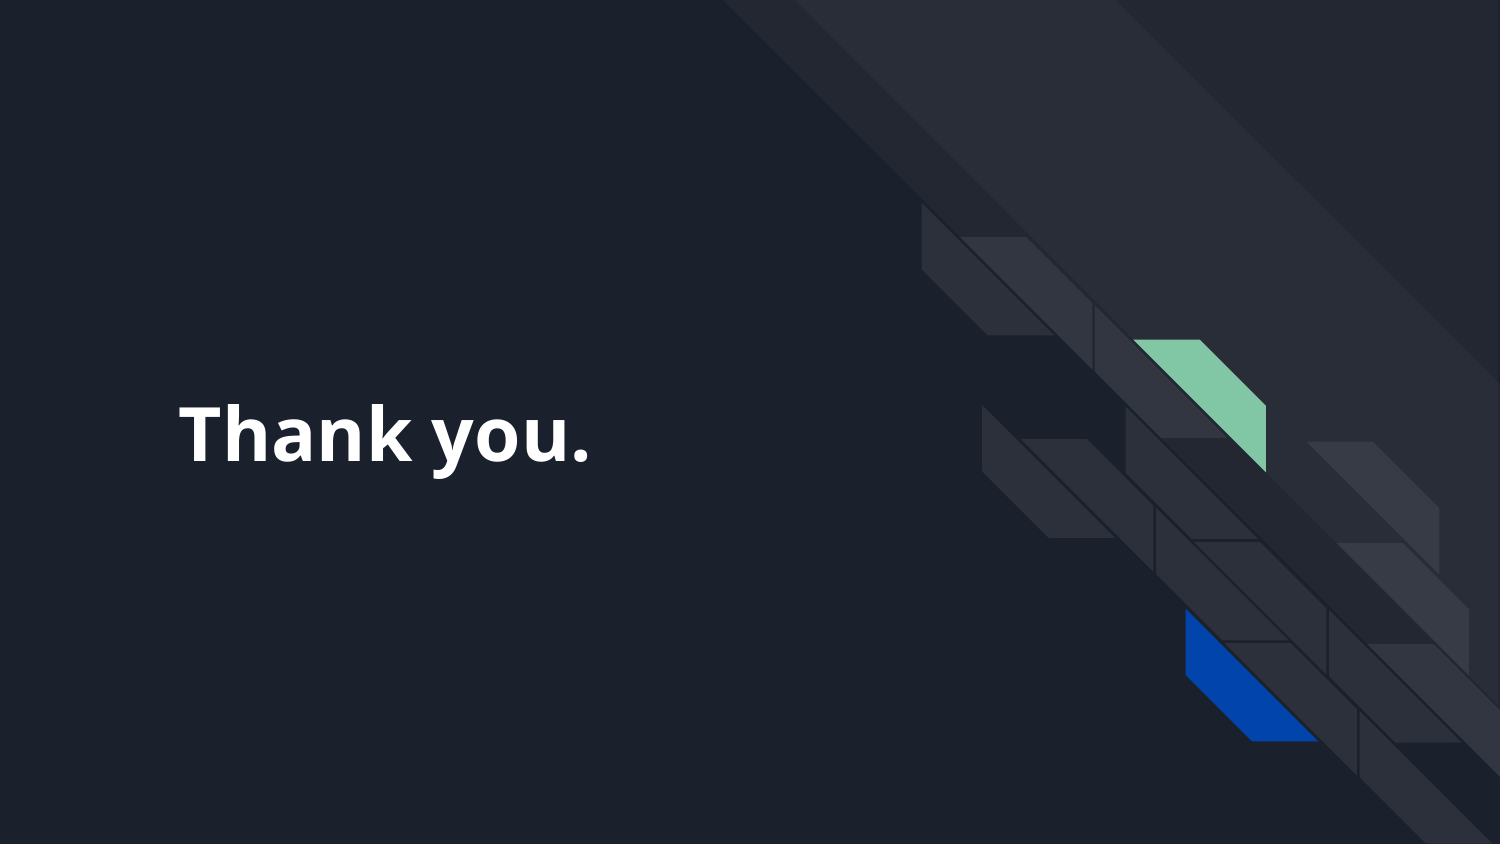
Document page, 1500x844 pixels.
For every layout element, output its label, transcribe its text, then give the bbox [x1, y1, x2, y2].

title Thank you. [163, 336, 917, 526]
